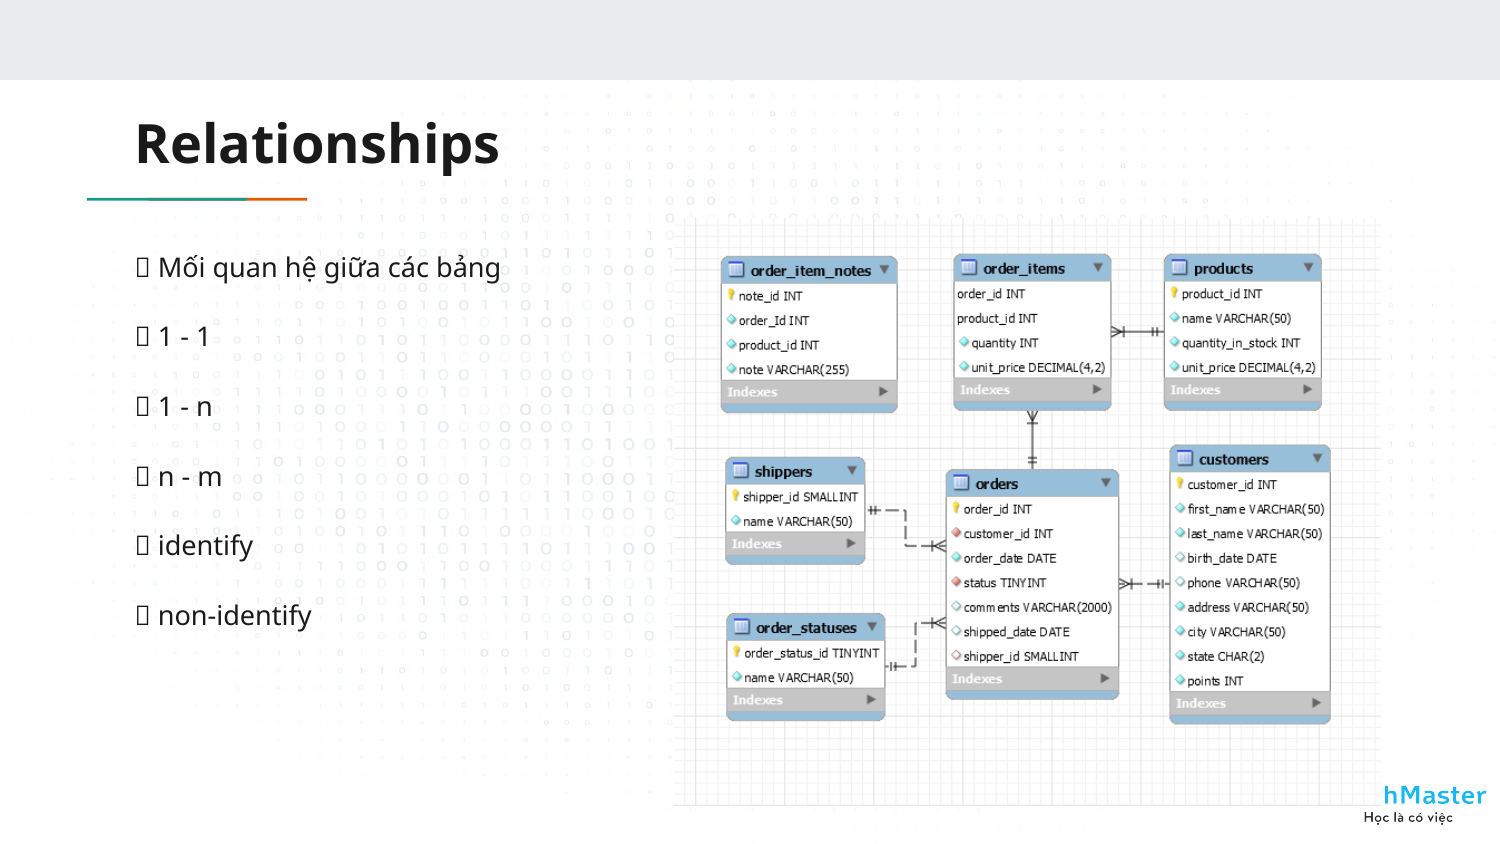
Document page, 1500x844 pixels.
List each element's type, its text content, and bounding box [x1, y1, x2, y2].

title Relationships [119, 94, 1381, 183]
list 💡 Mối quan hệ giữa các bảng 🤔 1 - 1 🤔 1 - n 🤔 n - m 🤔 identify 🤔 non-identify [119, 219, 672, 806]
picture [674, 218, 1488, 844]
